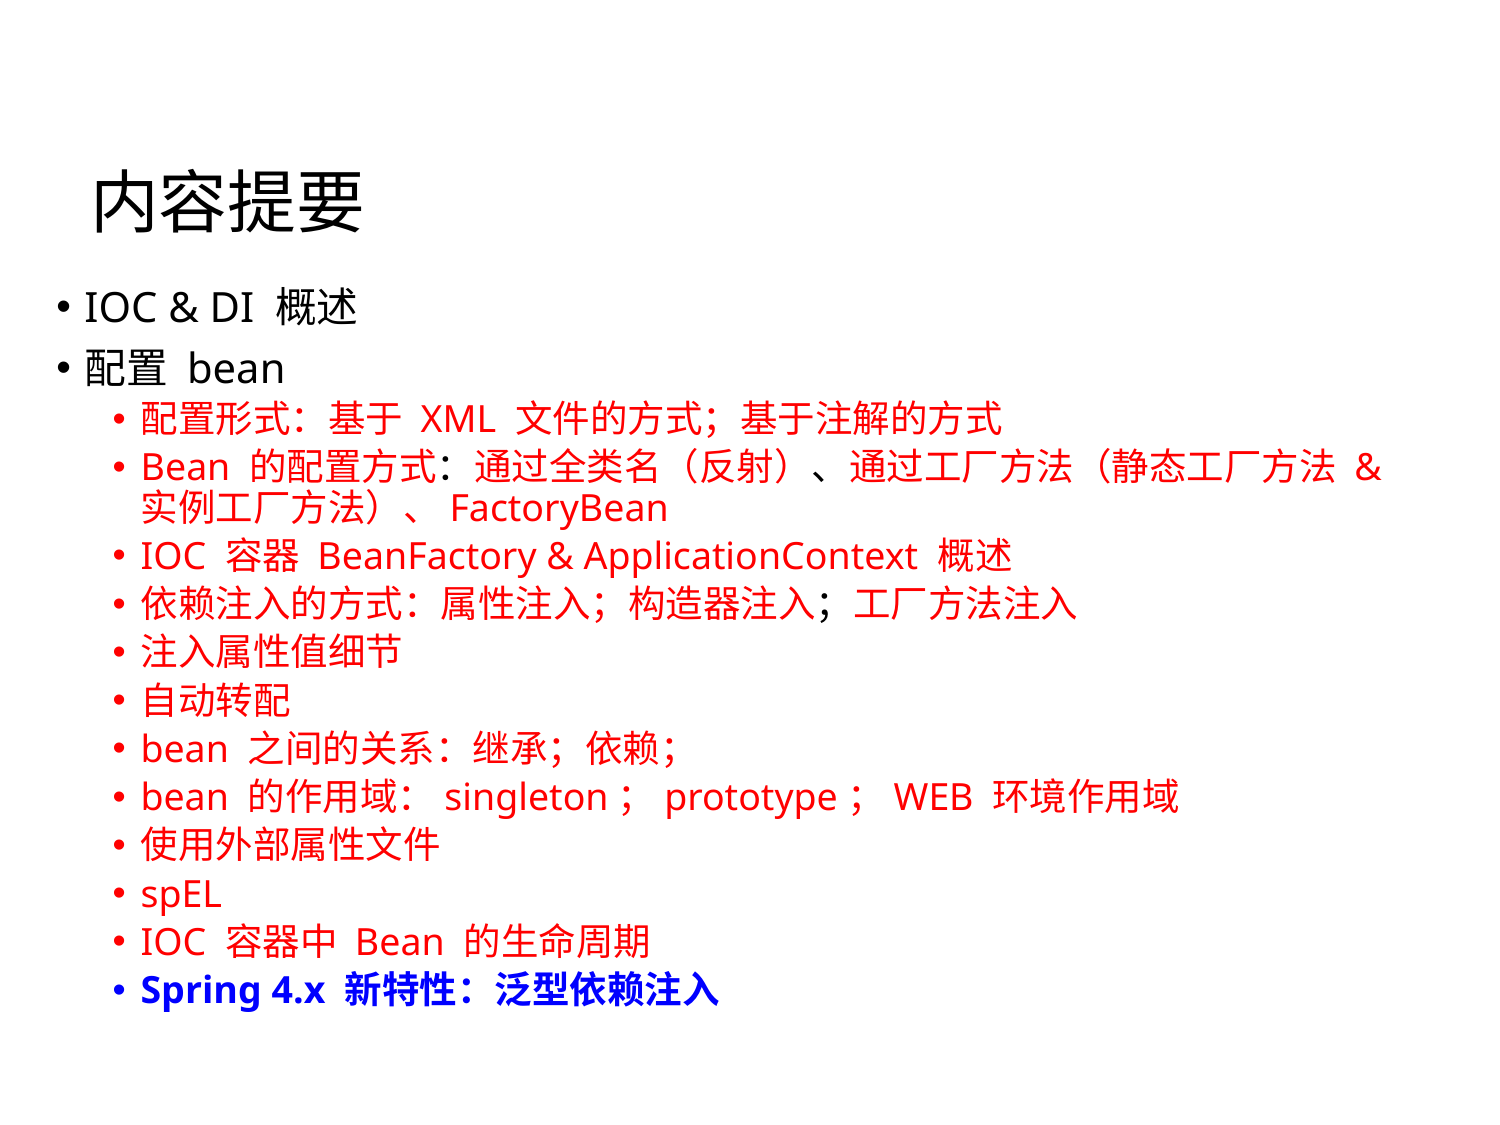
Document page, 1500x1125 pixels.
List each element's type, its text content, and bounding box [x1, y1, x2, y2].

list IOC & DI 概述 配置 bean 配置形式：基于 XML 文件的方式；基于注解的方式 Bean 的配置方式：通过全类名（反射）、通过工厂方法（静态工厂方法 & 实例工厂方法）、FactoryBean IOC 容器 BeanFactory & ApplicationContext 概述 依赖注入的方式：属性注入；构造器注入；工厂方法注入 注入属性值细节 自动转配 bean 之间的关系：继承；依赖； bean 的作用域：singleton；prototype；WEB 环境作用域 使用外部属性文件 spEL IOC 容器中 Bean 的生命周期 Spring 4.x 新特性：泛型依赖注入 [41, 278, 1447, 1106]
title 内容提要 [75, 115, 1425, 278]
